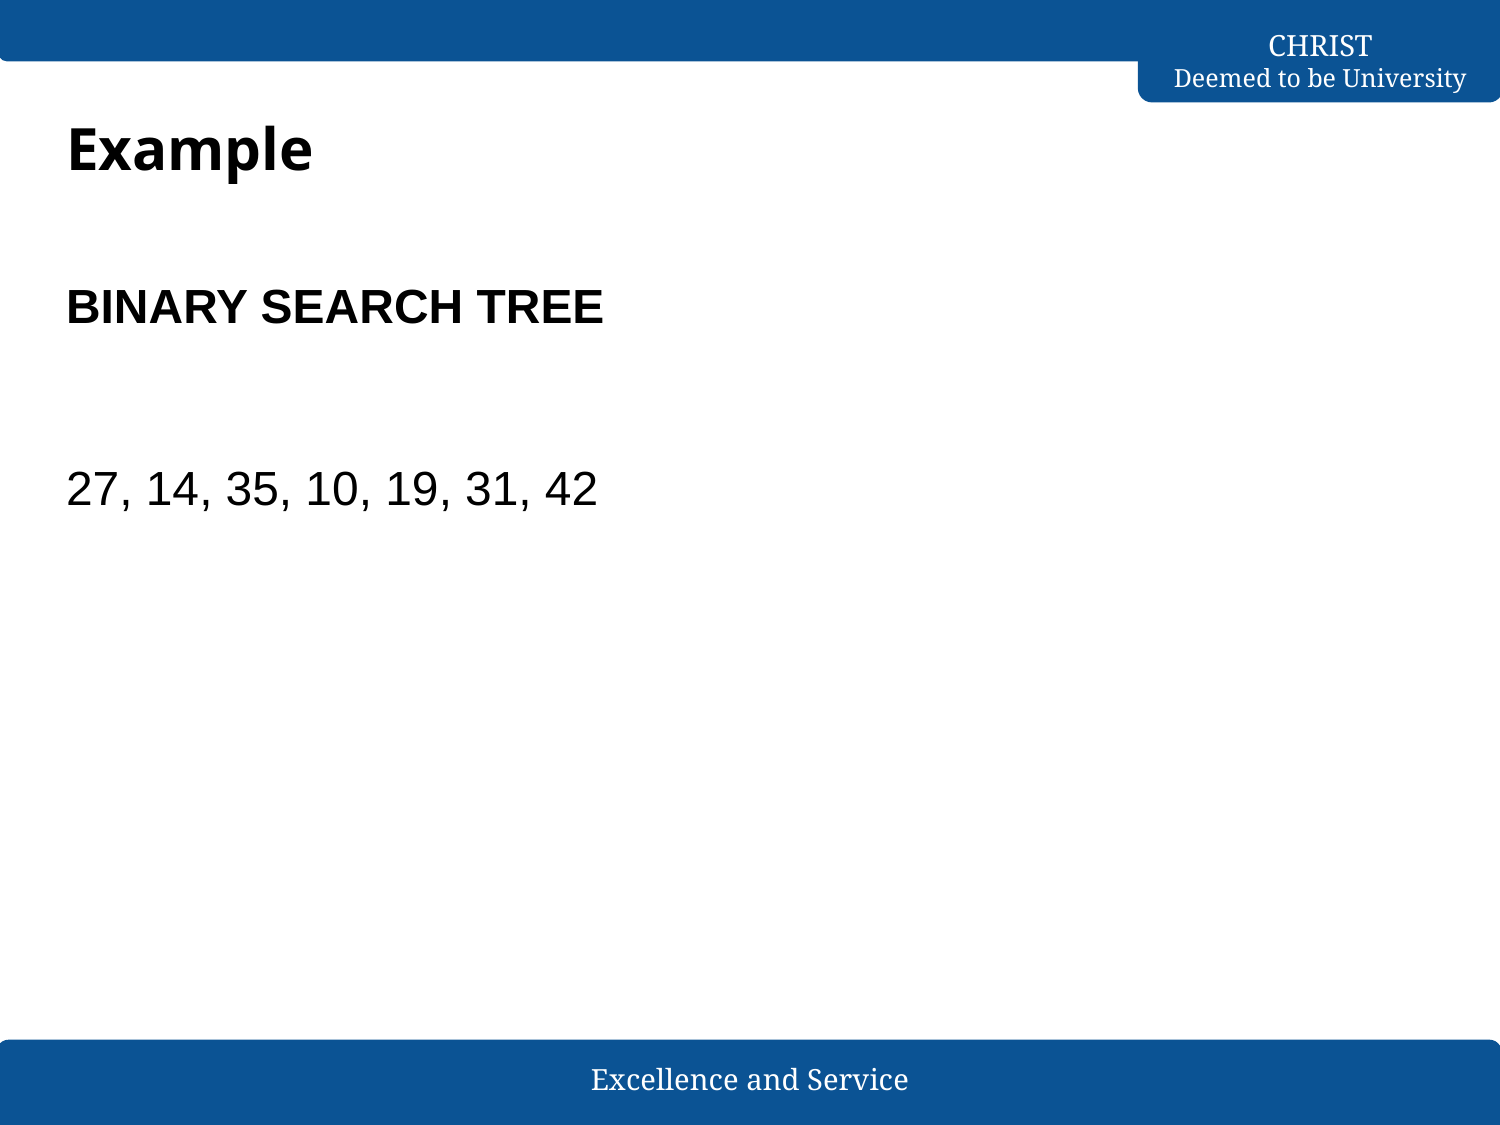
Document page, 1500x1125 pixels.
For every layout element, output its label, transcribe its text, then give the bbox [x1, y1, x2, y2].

list BINARY SEARCH TREE 27, 14, 35, 10, 19, 31, 42 [51, 252, 804, 1000]
title Example [51, 97, 1449, 223]
